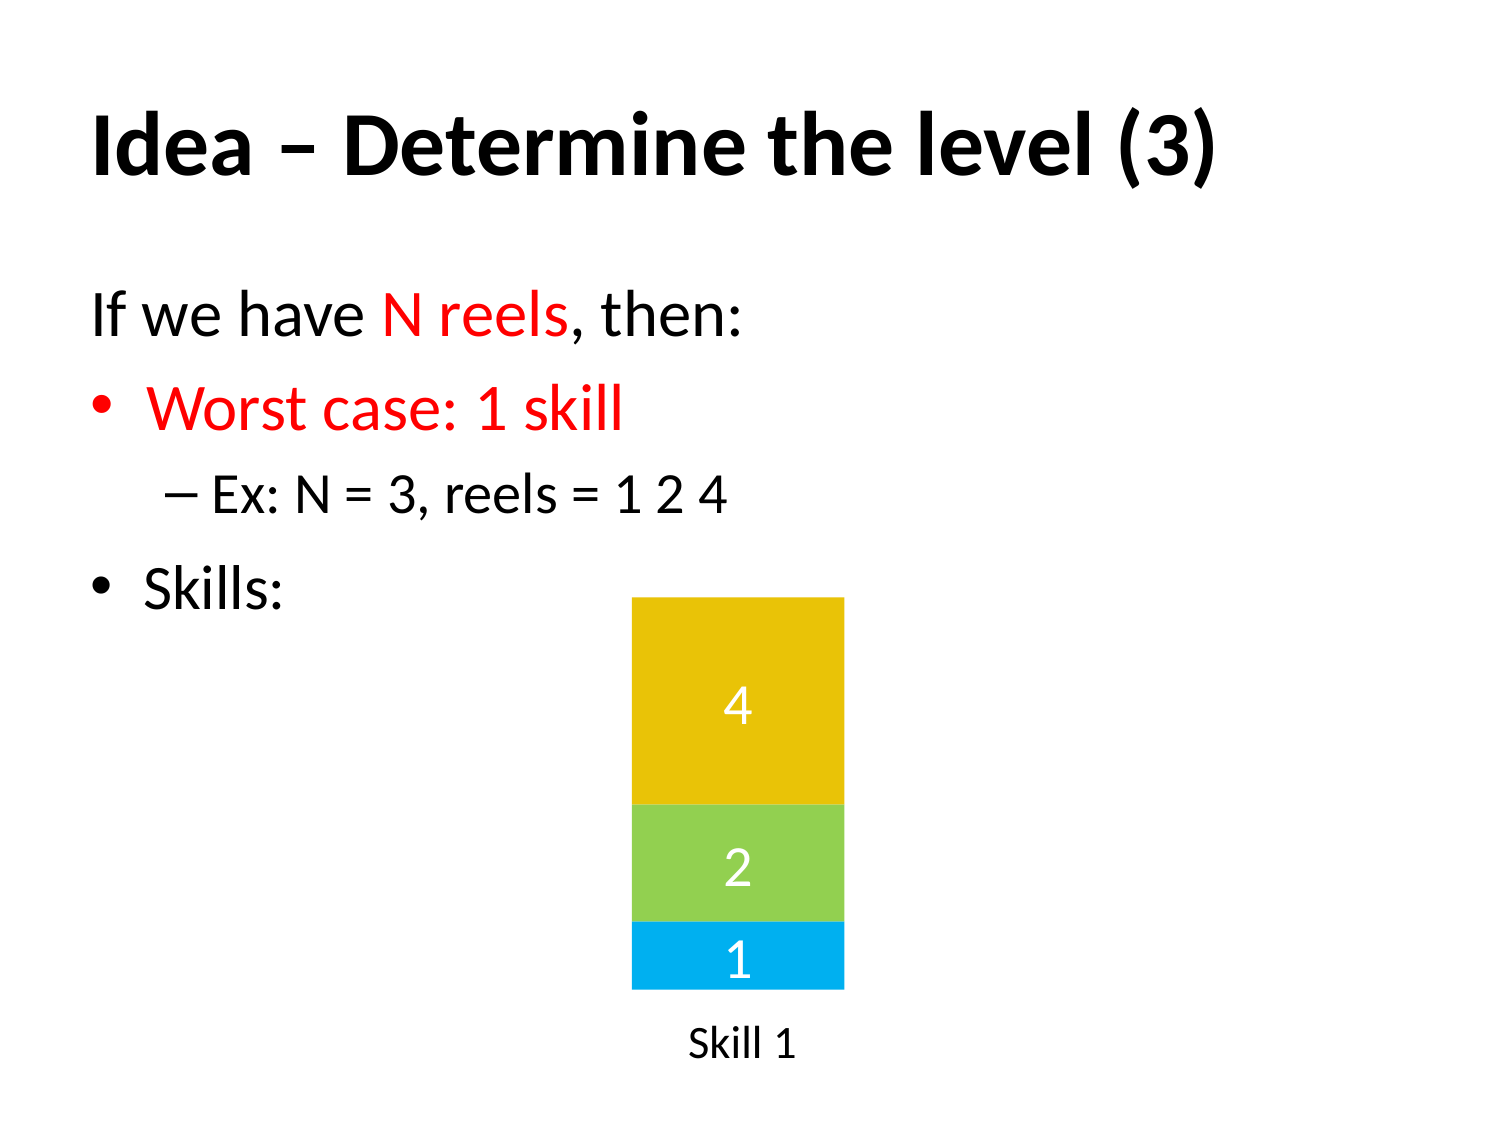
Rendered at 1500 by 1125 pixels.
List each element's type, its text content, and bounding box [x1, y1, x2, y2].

text_box 2 [630, 807, 846, 923]
title Idea – Determine the level (3) [75, 45, 1425, 233]
list If we have N reels, then: Worst case: 1 skill Ex: N = 3, reels = 1 2 4 [75, 262, 1425, 1005]
text_box Skill 1 [673, 1004, 827, 1076]
text_box 1 [630, 923, 846, 992]
text_box 4 [630, 595, 846, 807]
text_box Skills: [74, 538, 335, 631]
